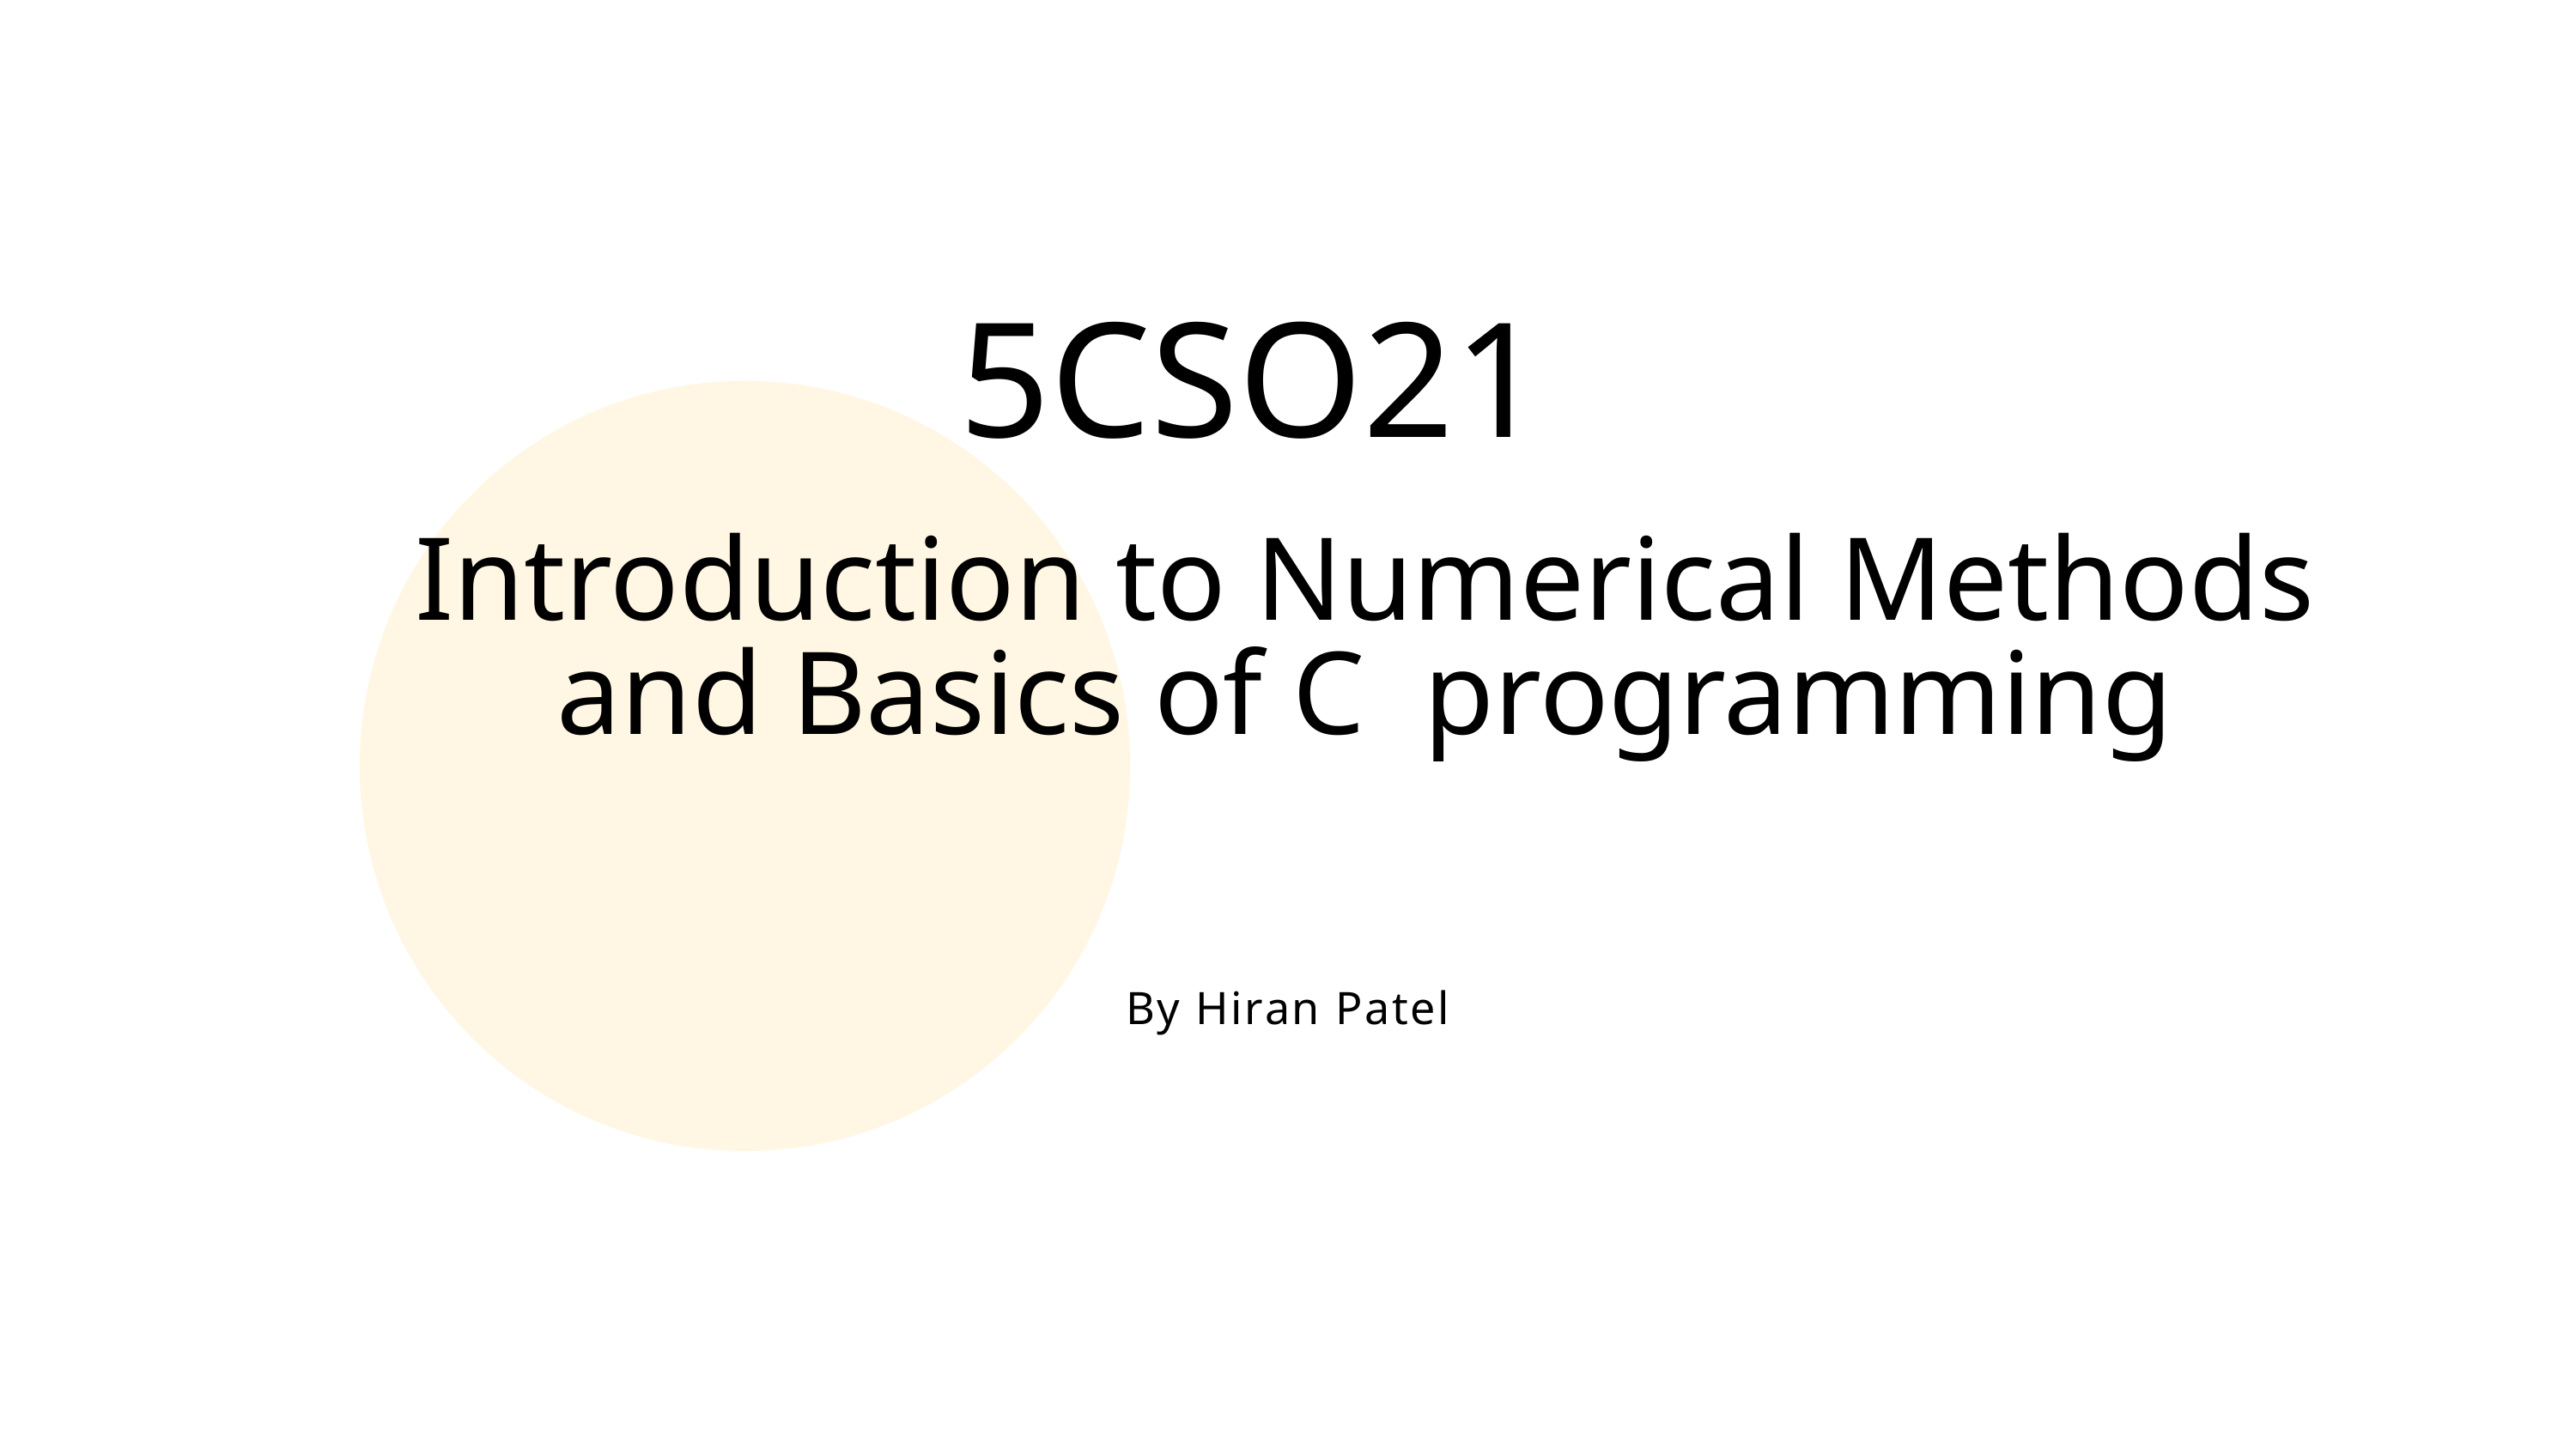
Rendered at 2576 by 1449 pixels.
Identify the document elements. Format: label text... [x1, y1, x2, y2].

text_box 5CSO21 [602, 310, 1904, 470]
text_box By Hiran Patel [1134, 971, 1741, 1034]
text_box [359, 380, 1131, 1152]
text_box Introduction to Numerical Methods and Basics of C programming [1134, 528, 2371, 758]
